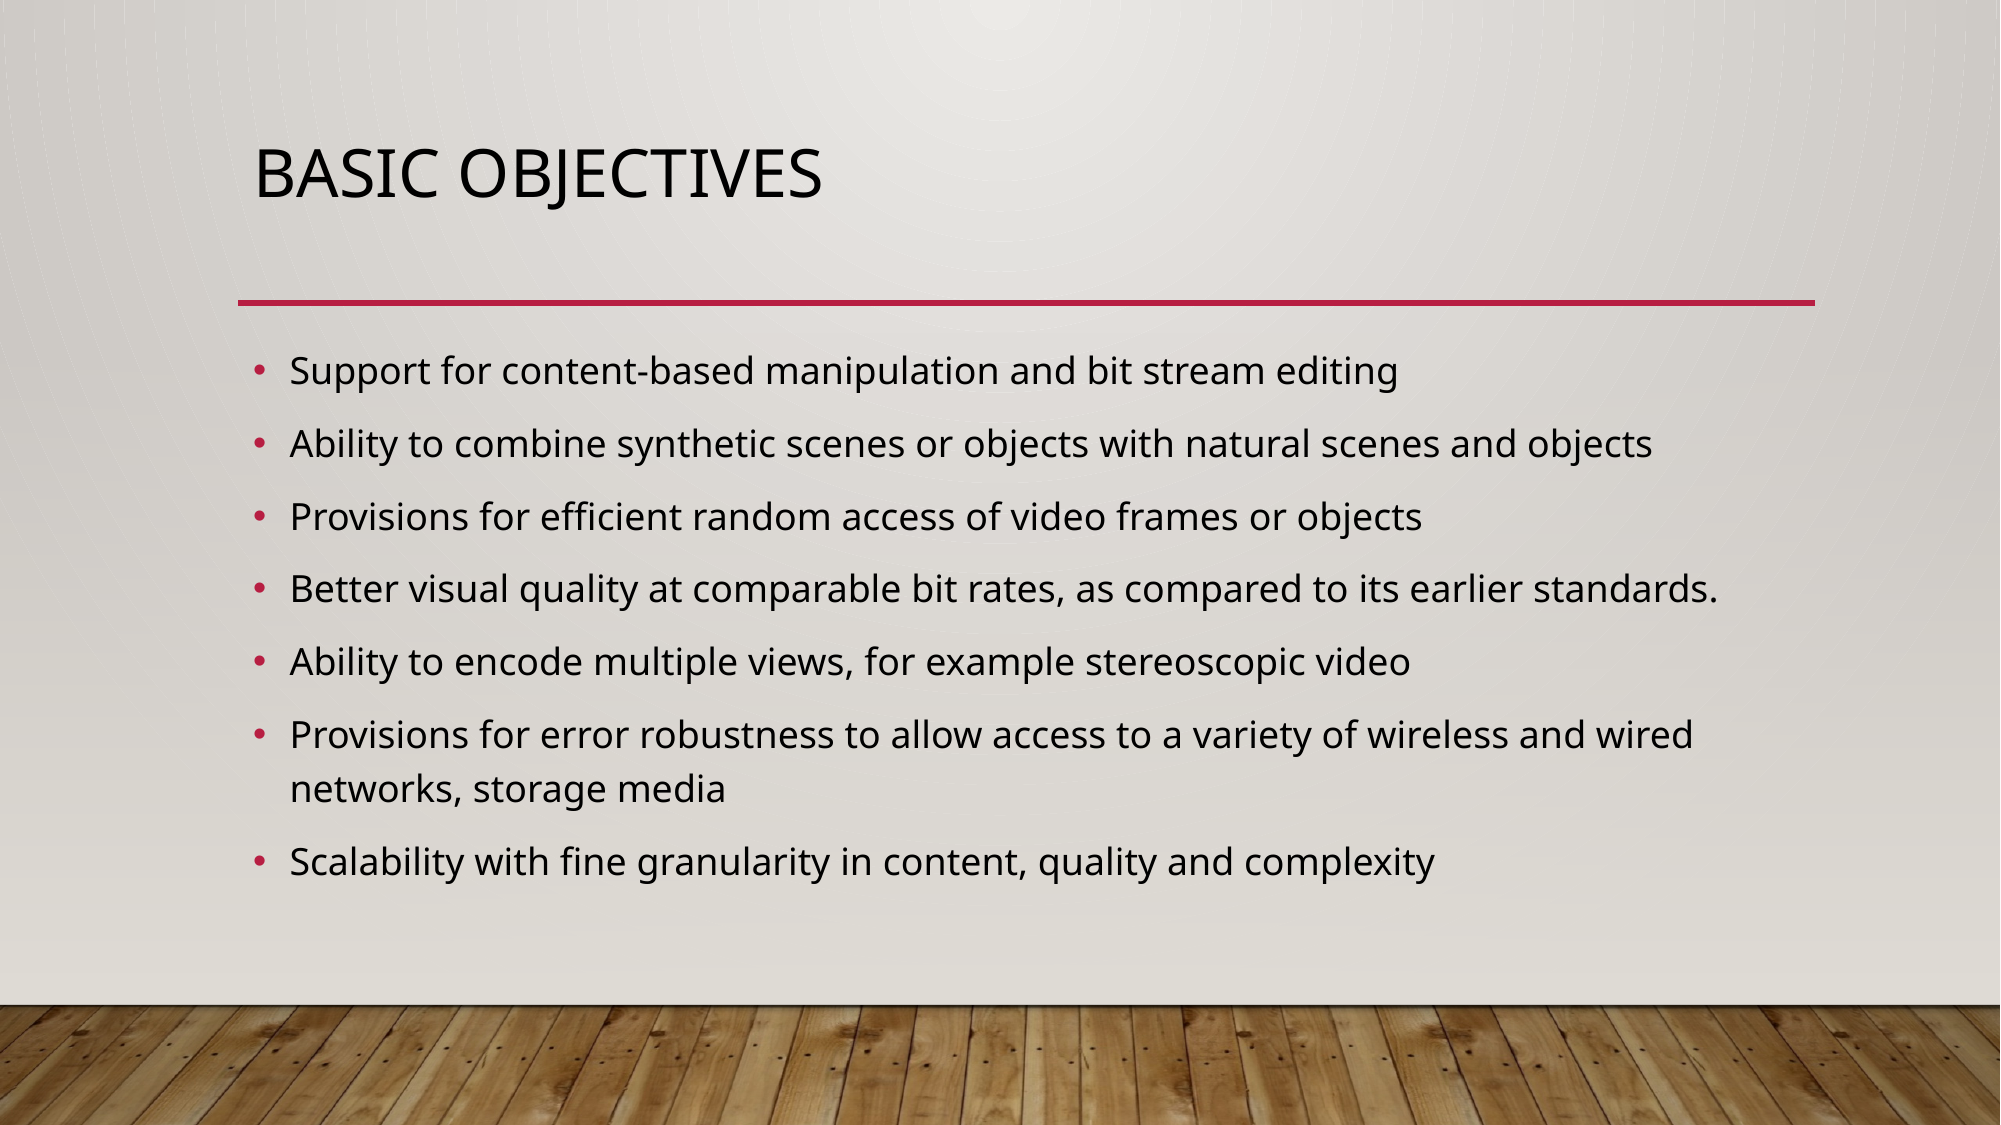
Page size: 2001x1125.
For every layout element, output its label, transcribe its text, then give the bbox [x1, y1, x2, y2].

title Basic objectives [238, 131, 1814, 305]
picture [0, 1005, 2000, 1125]
list Support for content-based manipulation and bit stream editing Ability to combine synthetic scenes or objects with natural scenes and objects Provisions for efficient random access of video frames or objects Better visual quality at comparable bit rates, as compared to its earlier standards. Ability to encode multiple views, for example stereoscopic video Provisions for error robustness to allow access to a variety of wireless and wired networks, storage media Scalability with fine granularity in content, quality and complexity [238, 330, 1814, 897]
